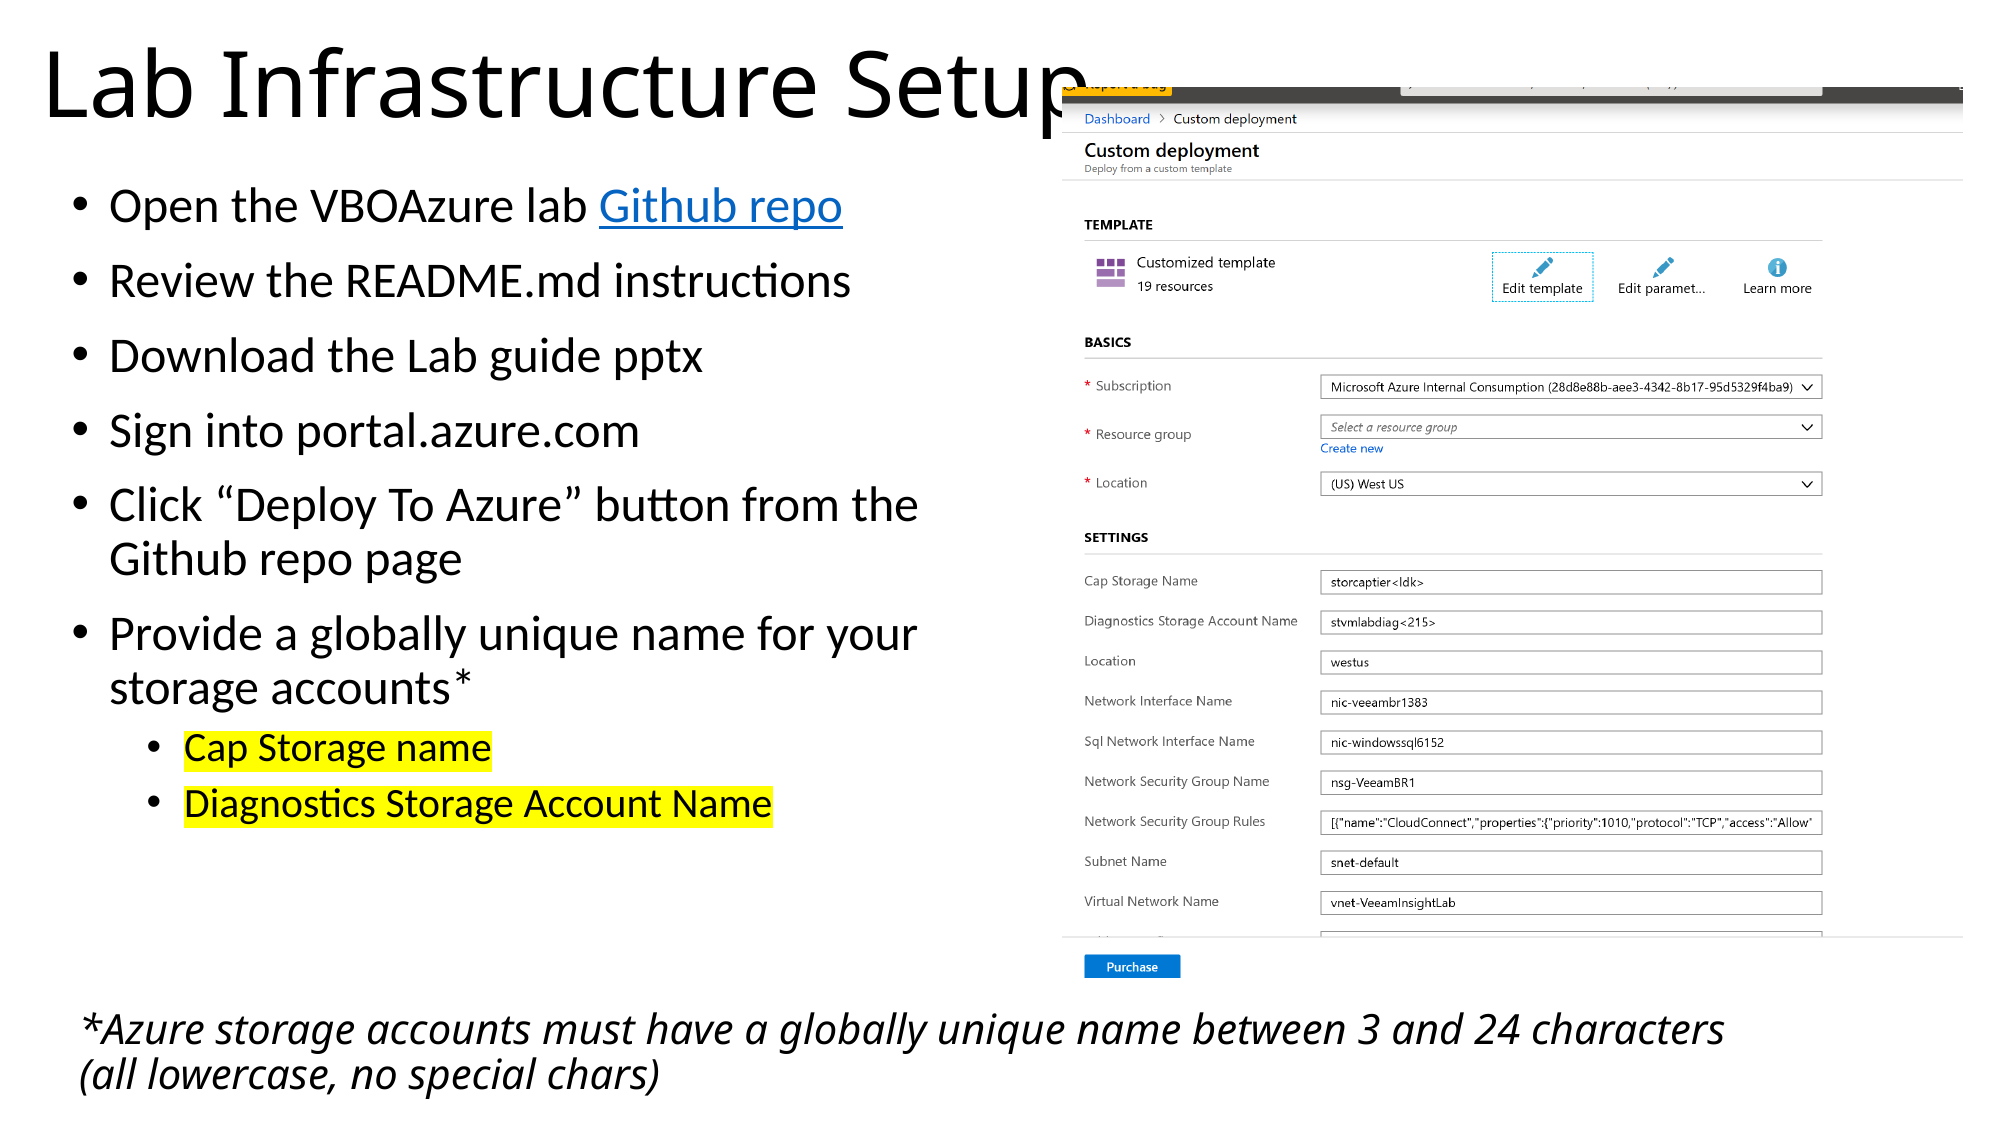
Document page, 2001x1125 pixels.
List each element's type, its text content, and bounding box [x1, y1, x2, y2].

list Open the VBOAzure lab Github repo Review the README.md instructions Download the Lab guide pptx Sign into portal.azure.com Click “Deploy To Azure” button from the Github repo page Provide a globally unique name for your storage accounts* Cap Storage name Diagnostics Storage Account Name [56, 171, 1034, 978]
title Lab Infrastructure Setup [26, 14, 1752, 161]
picture [1062, 87, 1963, 978]
text_box *Azure storage accounts must have a globally unique name between 3 and 24 characters (all lowercase, no special chars) [64, 977, 1790, 1125]
